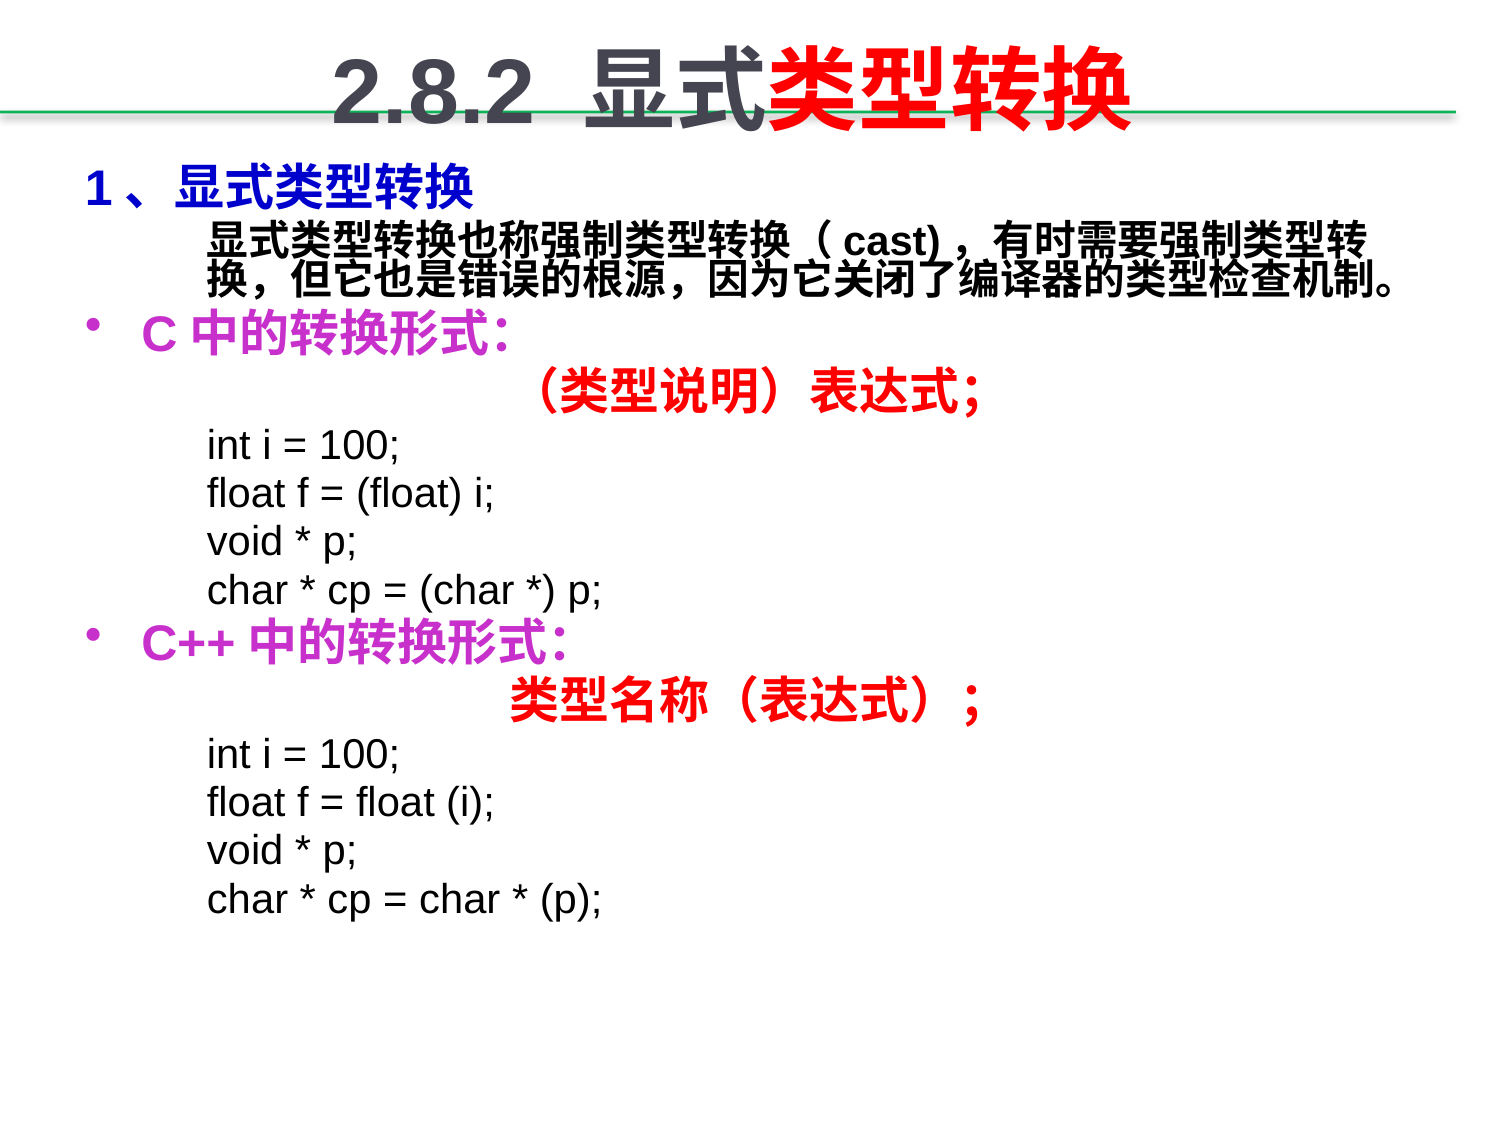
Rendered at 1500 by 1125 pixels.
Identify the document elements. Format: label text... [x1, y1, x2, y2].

title 2.8.2 显式类型转换 [95, 0, 1371, 159]
list 1、显式类型转换 显式类型转换也称强制类型转换（cast)，有时需要强制类型转换，但它也是错误的根源，因为它关闭了编译器的类型检查机制。 C中的转换形式： （类型说明）表达式； int i = 100; float f = (float) i; void * p; char * cp = (char *) p; C++中的转换形式： 类型名称（表达式）； int i = 100; float f = float (i); void * p; char * cp = char * (p); [69, 159, 1450, 1107]
